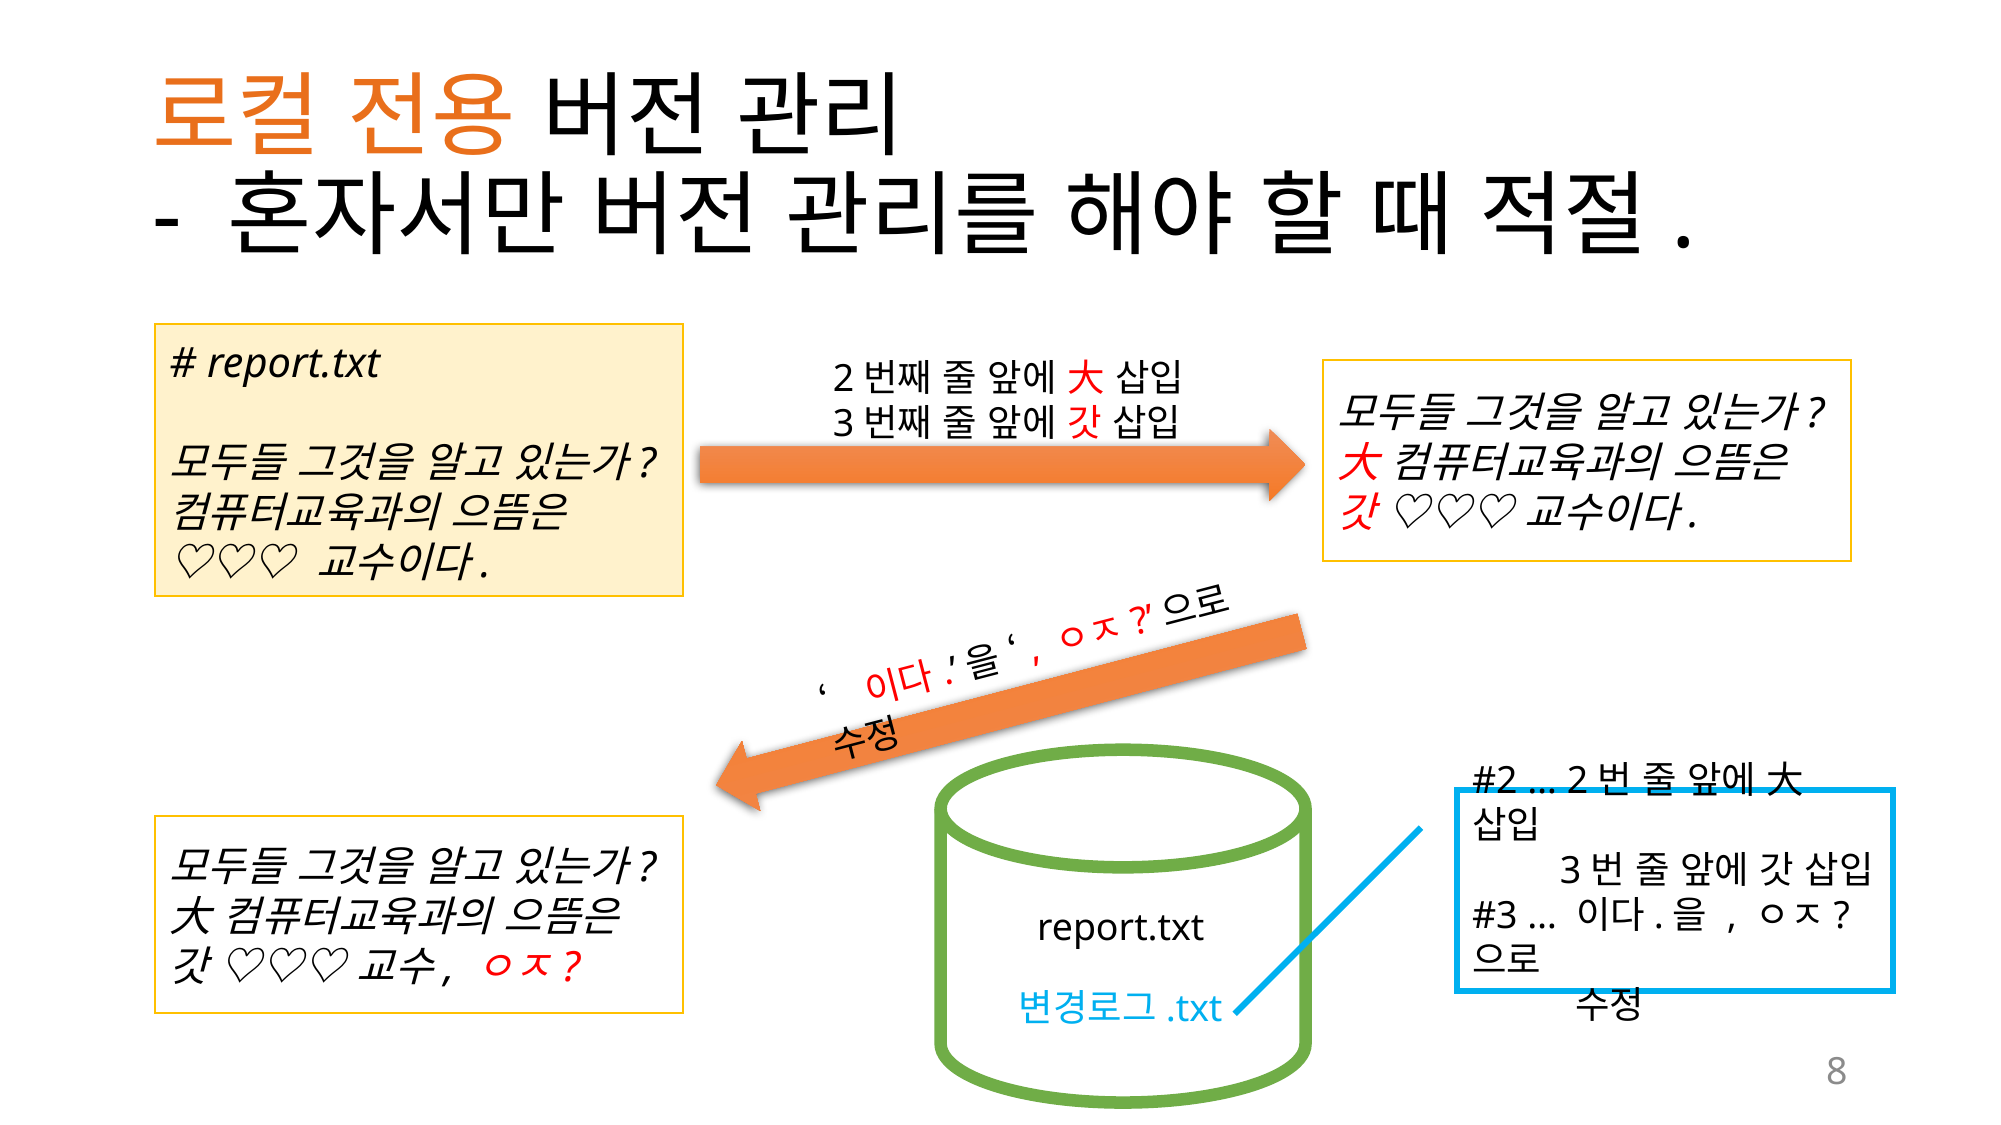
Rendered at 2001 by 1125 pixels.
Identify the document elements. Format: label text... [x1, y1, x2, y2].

text_box [699, 428, 1306, 501]
text_box 변경로그.txt [982, 977, 1259, 1037]
text_box [1295, 613, 1307, 650]
text_box report.txt [1009, 895, 1233, 956]
text_box 모두들 그것을 알고 있는가? 大 컴퓨터교육과의 으뜸은 갓 ♡♡♡ 교수이다. [1322, 359, 1852, 562]
text_box [716, 740, 824, 811]
slide_number 8 [1412, 1042, 1863, 1103]
text_box #2 … 2번 줄 앞에 大 삽입 3번 줄 앞에 갓 삽입 #3 … 이다.을 , ㅇㅈ?으로 수정 [1233, 826, 1422, 1015]
text_box # report.txt 모두들 그것을 알고 있는가? 컴퓨터교육과의 으뜸은 ♡♡♡ 교수이다. [154, 323, 684, 597]
text_box #2 … 2번 줄 앞에 大 삽입 3번 줄 앞에 갓 삽입 #3 … 이다.을 , ㅇㅈ?으로 수정 [1456, 789, 1894, 992]
text_box 모두들 그것을 알고 있는가? 大 컴퓨터교육과의 으뜸은 갓 ♡♡♡ 교수, ㅇㅈ? [154, 815, 684, 1014]
title 로컬 전용 버전 관리 - 혼자서만 버전 관리를 해야 할 때 적절. [137, 59, 1863, 278]
text_box 2번째 줄 앞에 大 삽입 3번째 줄 앞에 갓 삽입 [818, 346, 1213, 451]
text_box [939, 748, 1307, 1104]
text_box ‘이다.’을 ‘, ㅇㅈ?’으로 수정 [799, 552, 1305, 779]
